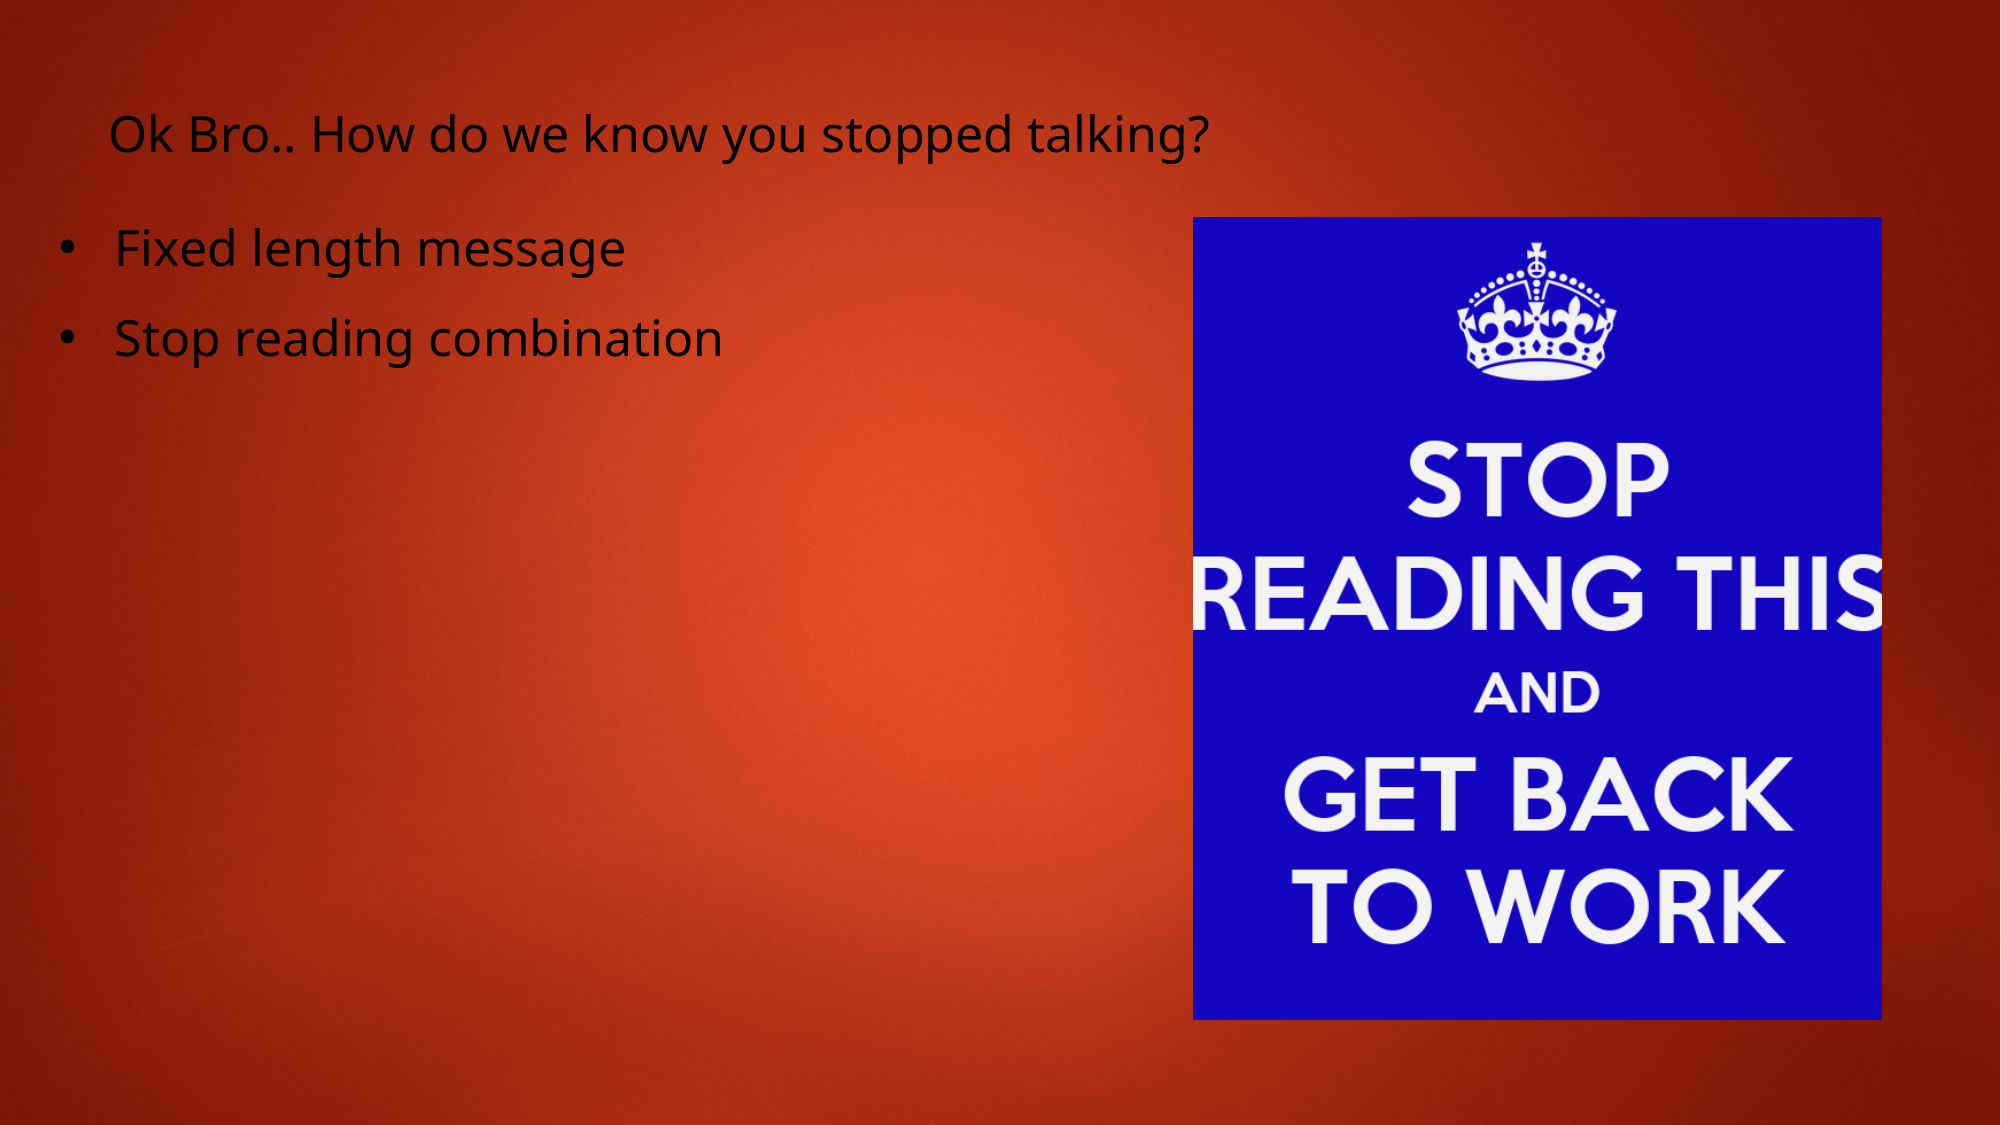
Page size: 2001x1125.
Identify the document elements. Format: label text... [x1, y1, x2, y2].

text_box Ok Bro.. How do we know you stopped talking? [94, 94, 1241, 170]
picture [1193, 217, 1882, 1020]
text_box Fixed length message Stop reading combination [38, 176, 1962, 1014]
